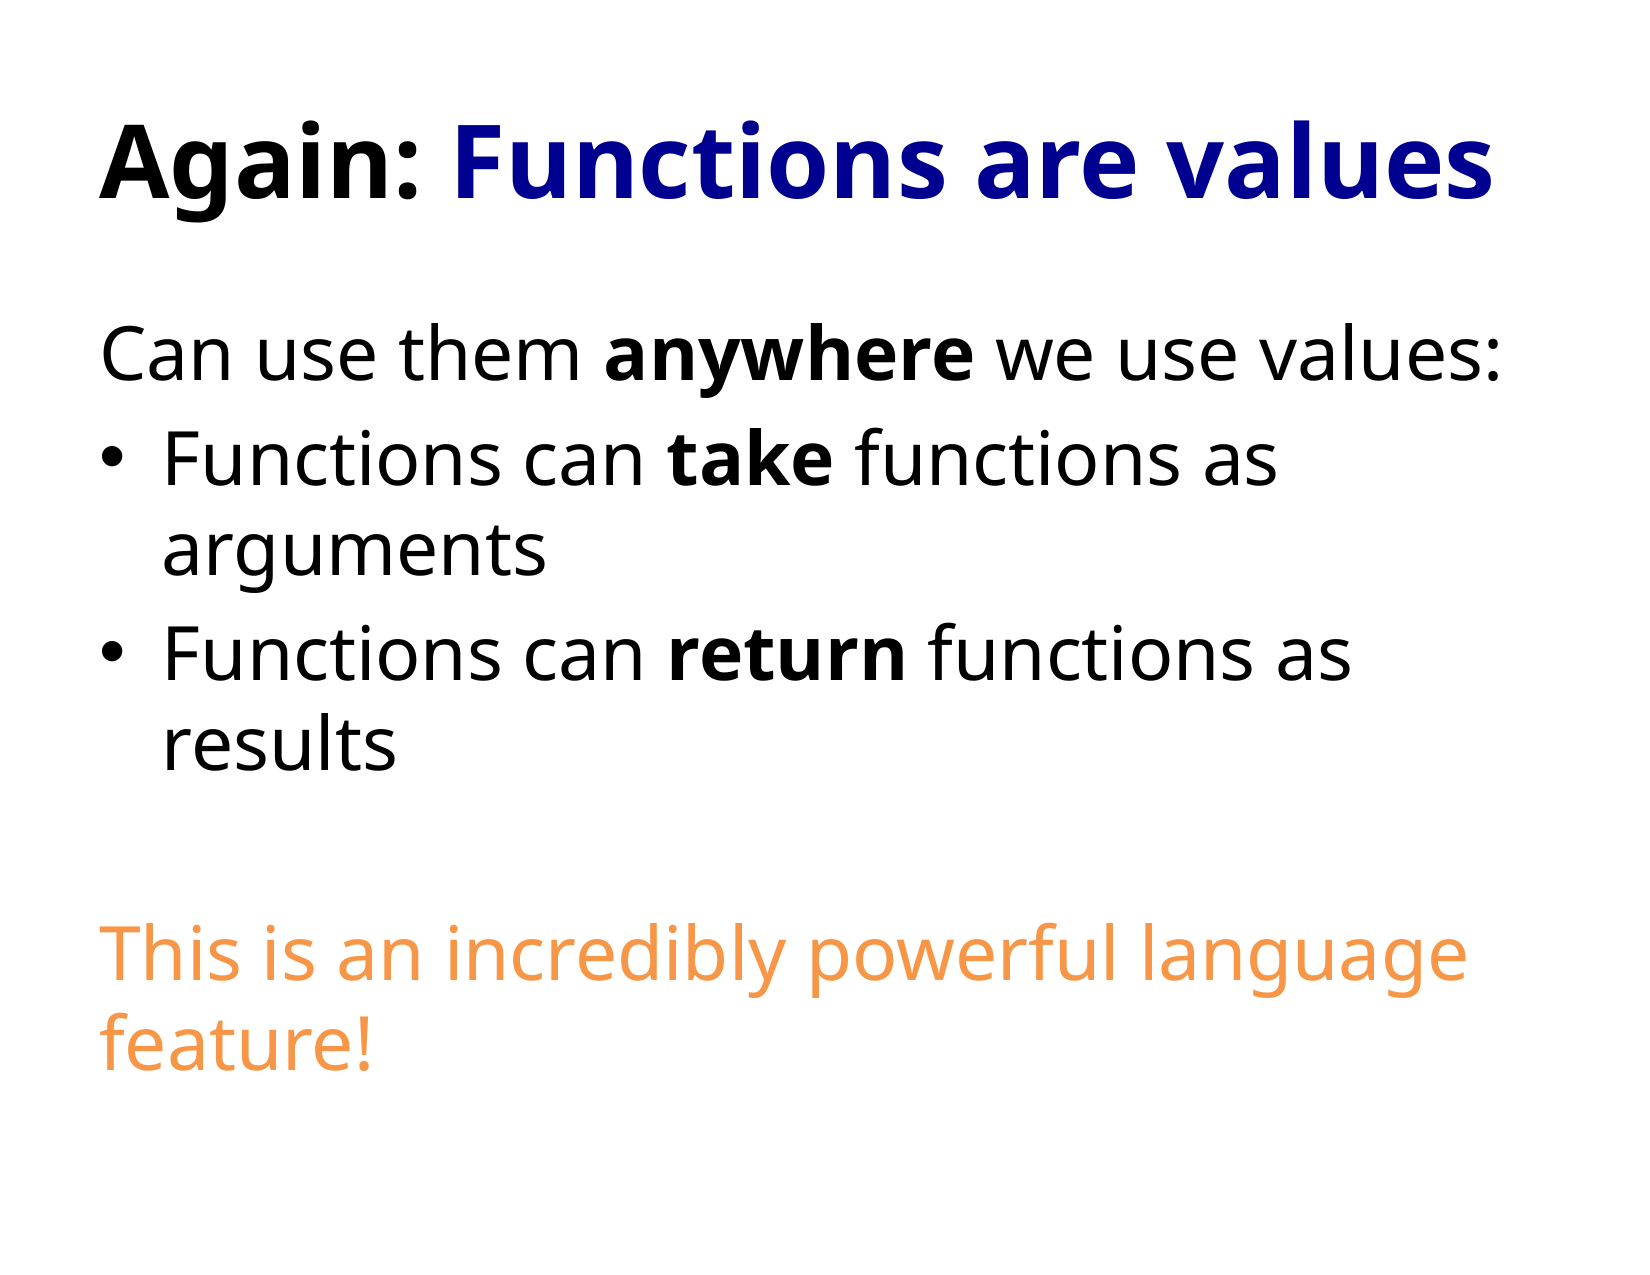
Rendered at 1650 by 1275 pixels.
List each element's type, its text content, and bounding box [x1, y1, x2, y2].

title Again: Functions are values [82, 51, 1568, 264]
list Can use them anywhere we use values: Functions can take functions as arguments Functions can return functions as results This is an incredibly powerful language feature! [82, 297, 1568, 1139]
